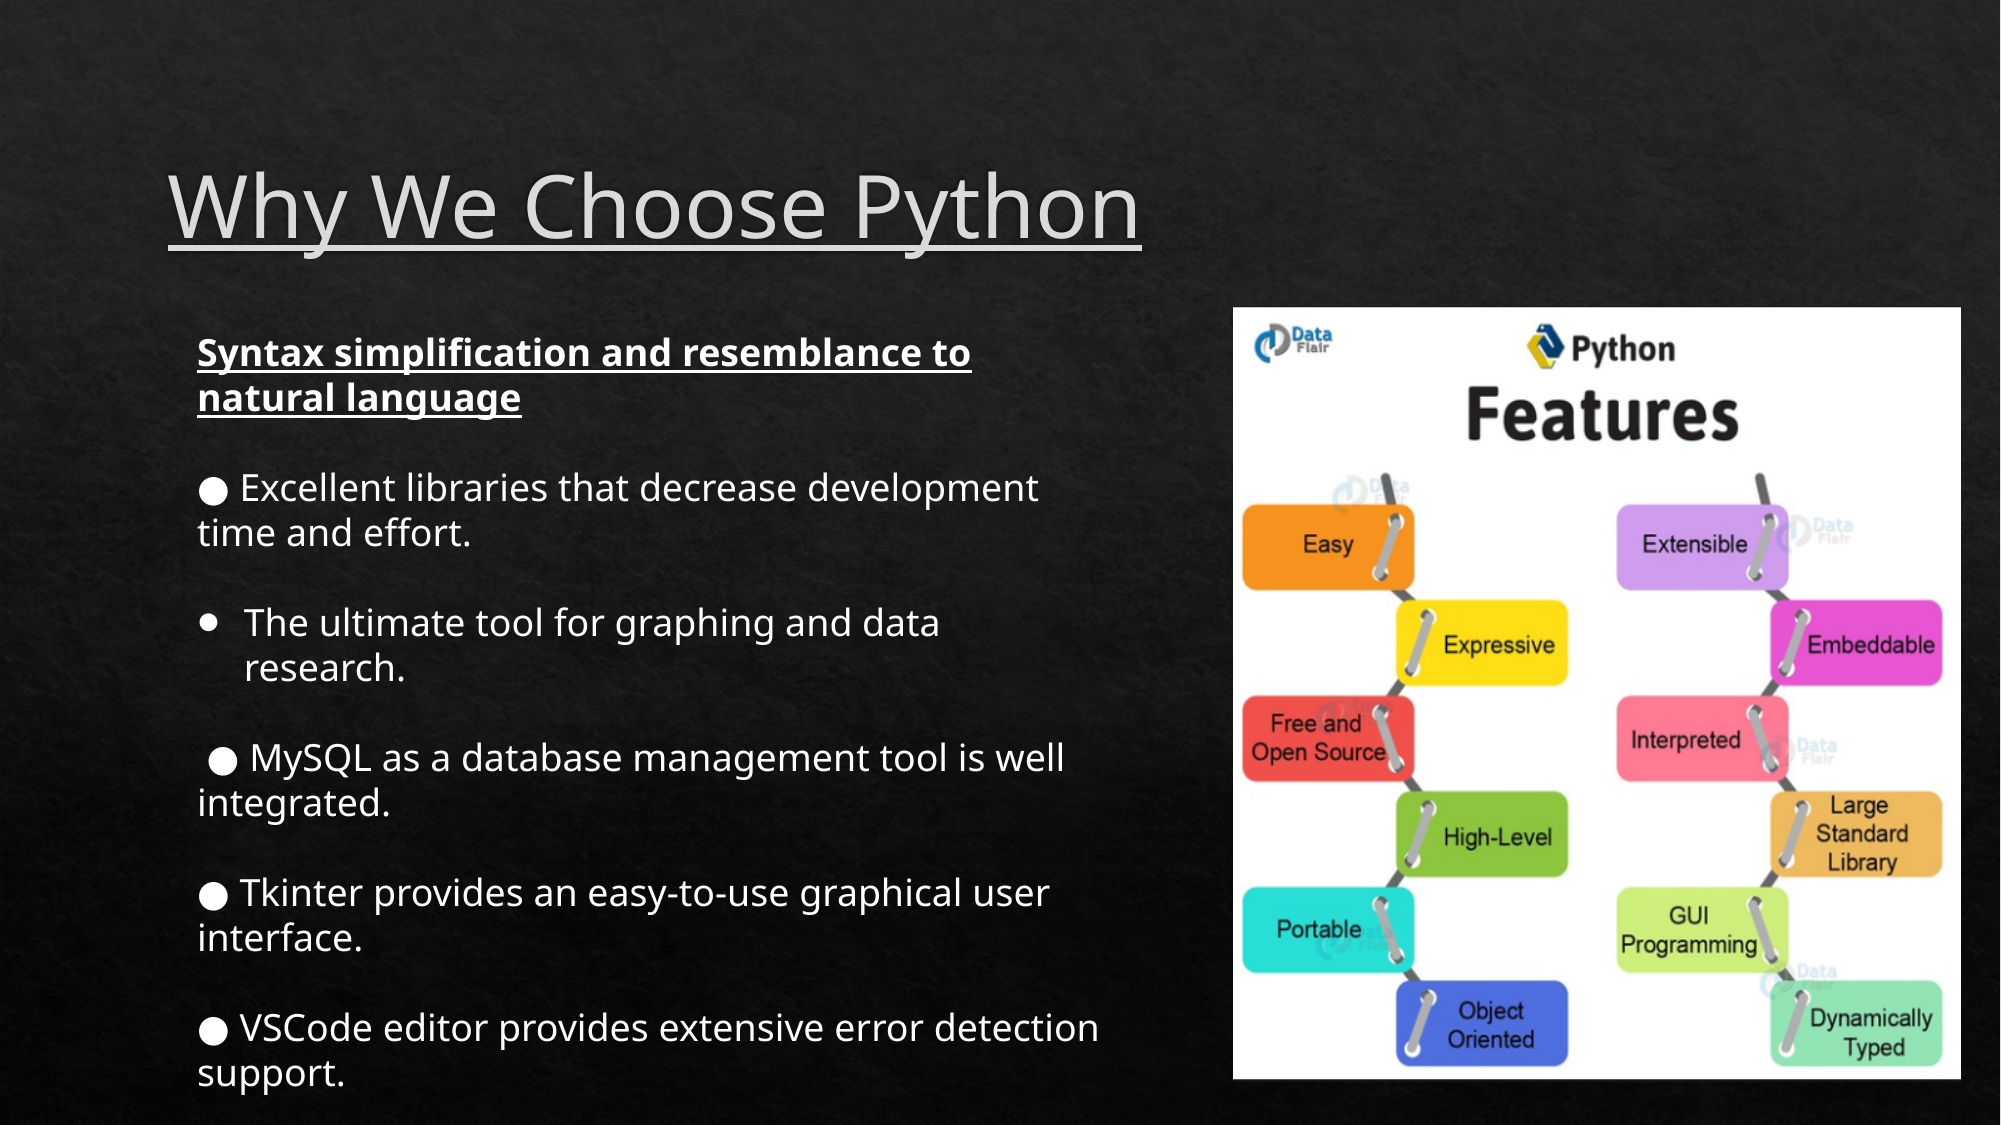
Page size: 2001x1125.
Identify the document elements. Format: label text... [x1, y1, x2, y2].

picture [1233, 305, 1961, 1082]
title Why We Choose Python [149, 99, 1161, 307]
text_box Syntax simplification and resemblance to natural language ● Excellent libraries that decrease development time and effort. The ultimate tool for graphing and data research. ● MySQL as a database management tool is well integrated. ● Tkinter provides an easy-to-use graphical user interface. ● VSCode editor provides extensive error detection support. [182, 322, 1122, 1102]
